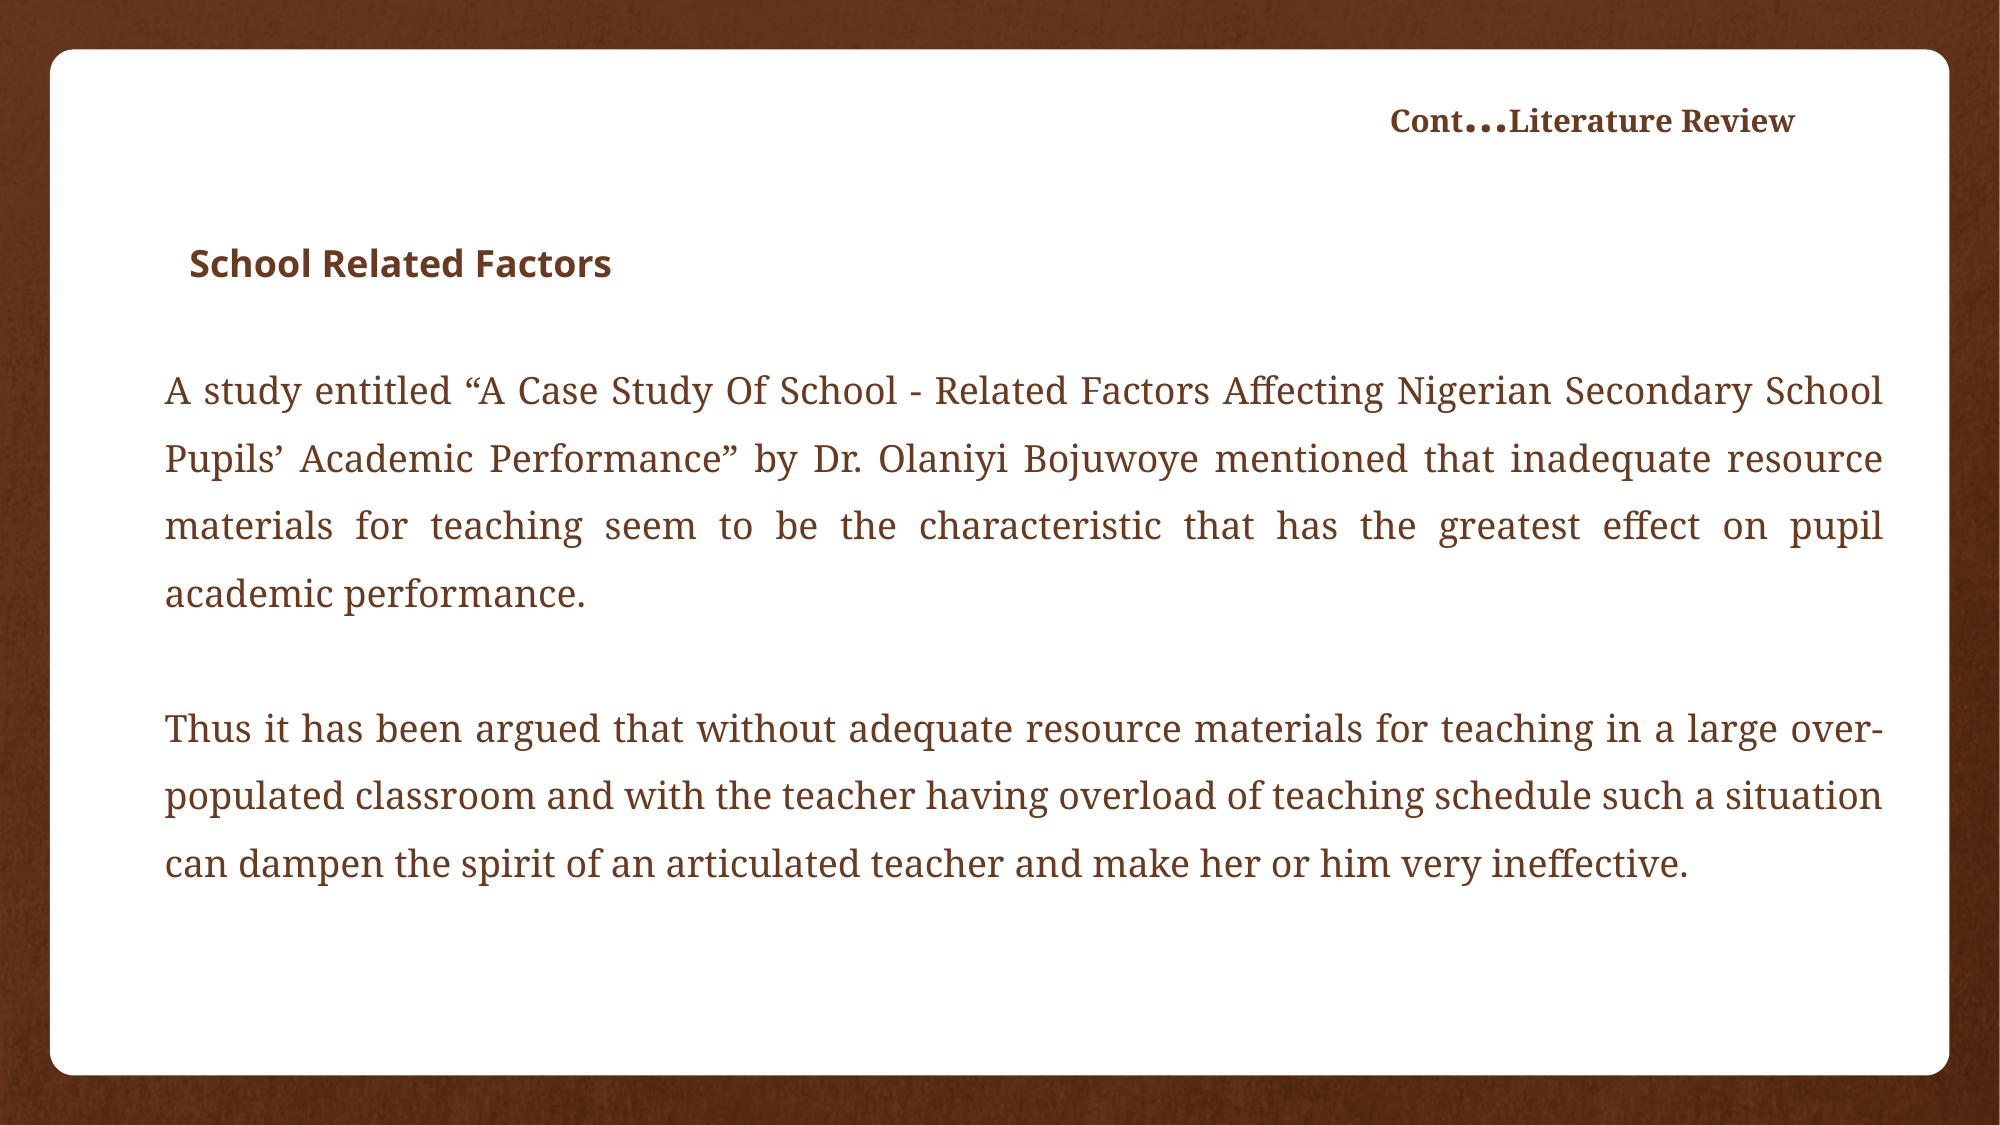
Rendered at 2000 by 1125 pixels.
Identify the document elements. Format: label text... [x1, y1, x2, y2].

text_box A study entitled “A Case Study Of School - Related Factors Affecting Nigerian Secondary School Pupils’ Academic Performance” by Dr. Olaniyi Bojuwoye mentioned that inadequate resource materials for teaching seem to be the characteristic that has the greatest effect on pupil academic performance. Thus it has been argued that without adequate resource materials for teaching in a large over-populated classroom and with the teacher having overload of teaching schedule such a situation can dampen the spirit of an articulated teacher and make her or him very ineffective. [149, 337, 1900, 893]
text_box School Related Factors [174, 232, 628, 292]
title Cont…Literature Review [1374, 75, 1950, 150]
